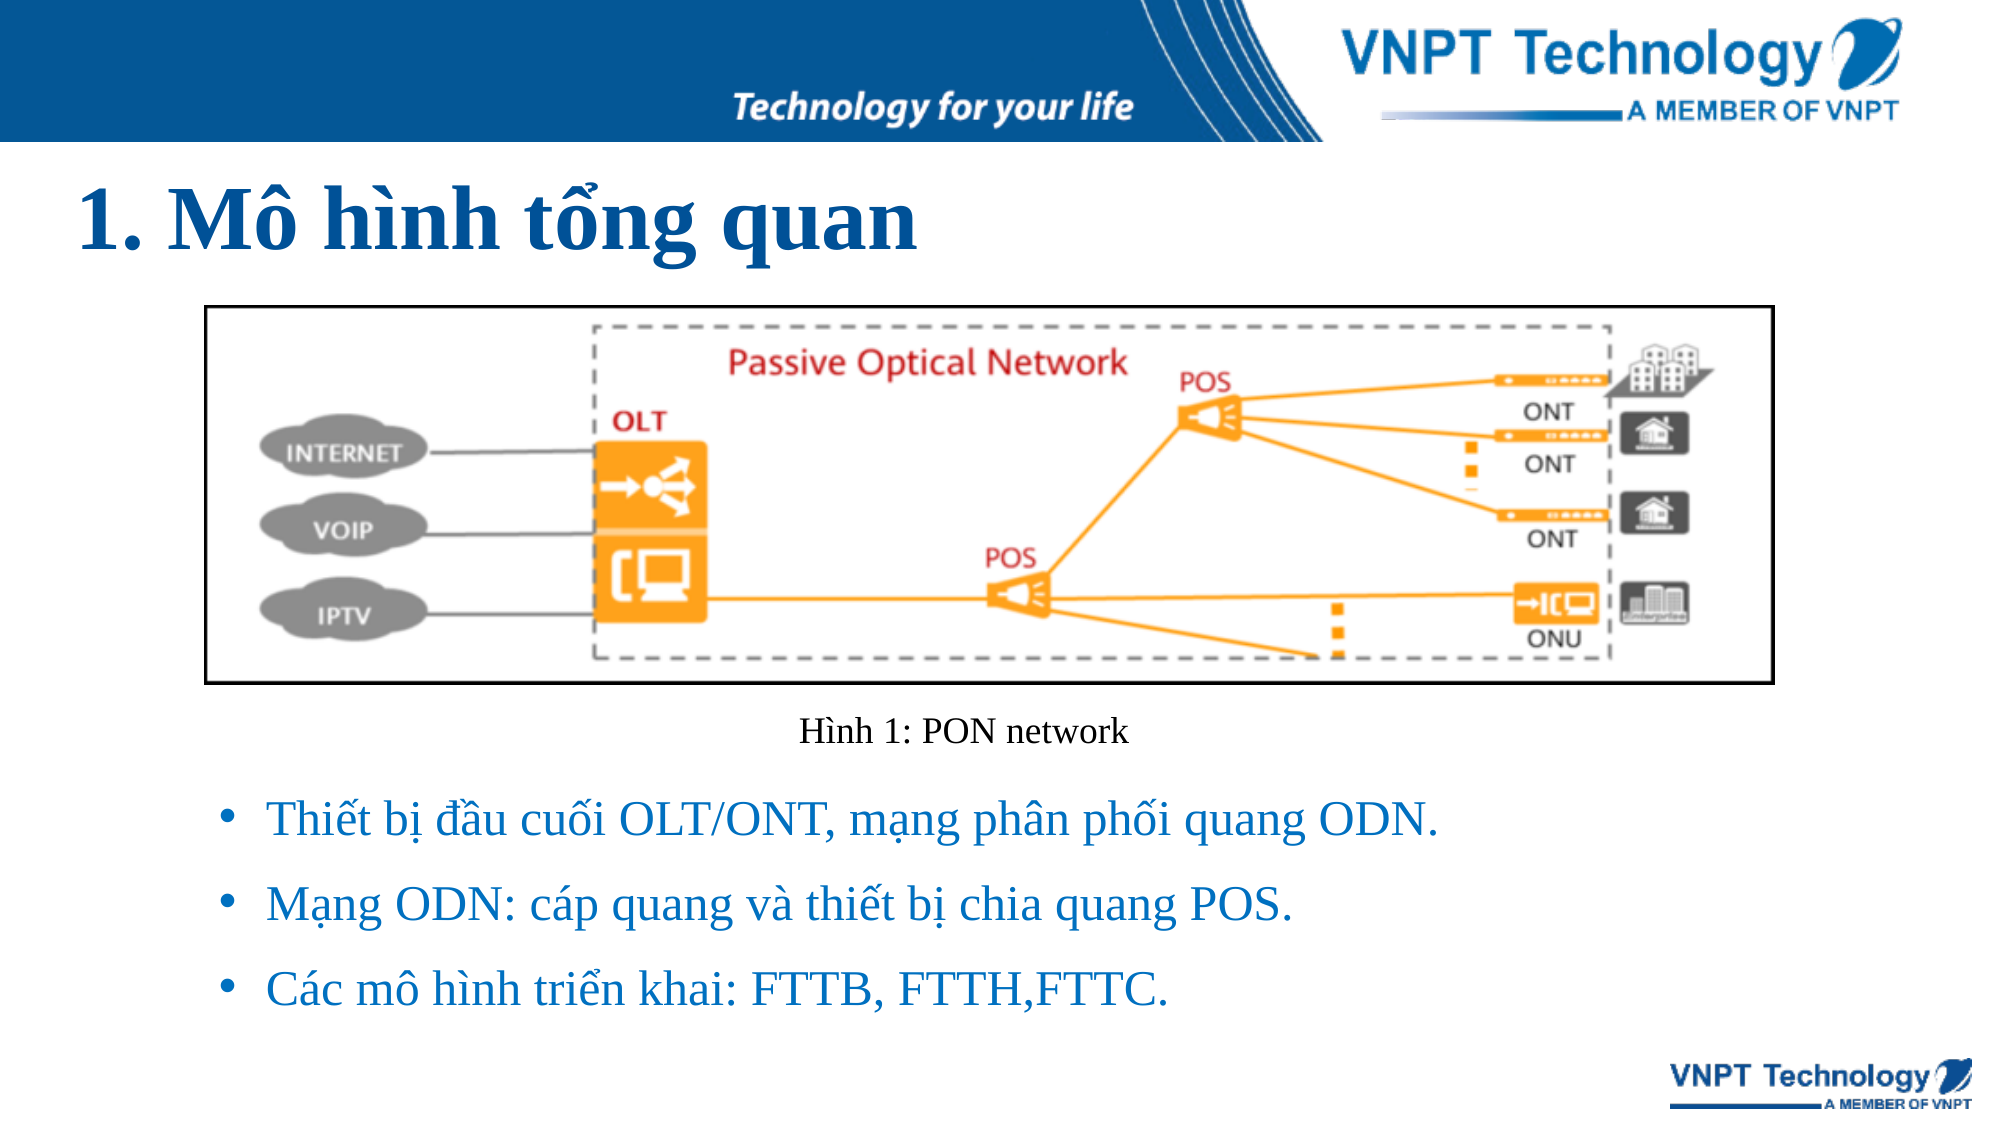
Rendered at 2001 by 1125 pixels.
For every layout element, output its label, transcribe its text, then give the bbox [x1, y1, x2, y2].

text_box Thiết bị đầu cuối OLT/ONT, mạng phân phối quang ODN. Mạng ODN: cáp quang và thiết bị chia quang POS. Các mô hình triển khai: FTTB, FTTH,FTTC. [204, 778, 1752, 1024]
picture [0, 0, 1987, 142]
text_box Hình 1: PON network [783, 698, 1145, 759]
picture [204, 305, 1775, 685]
title 1. Mô hình tổng quan [60, 149, 1932, 292]
picture [1670, 1058, 1972, 1109]
